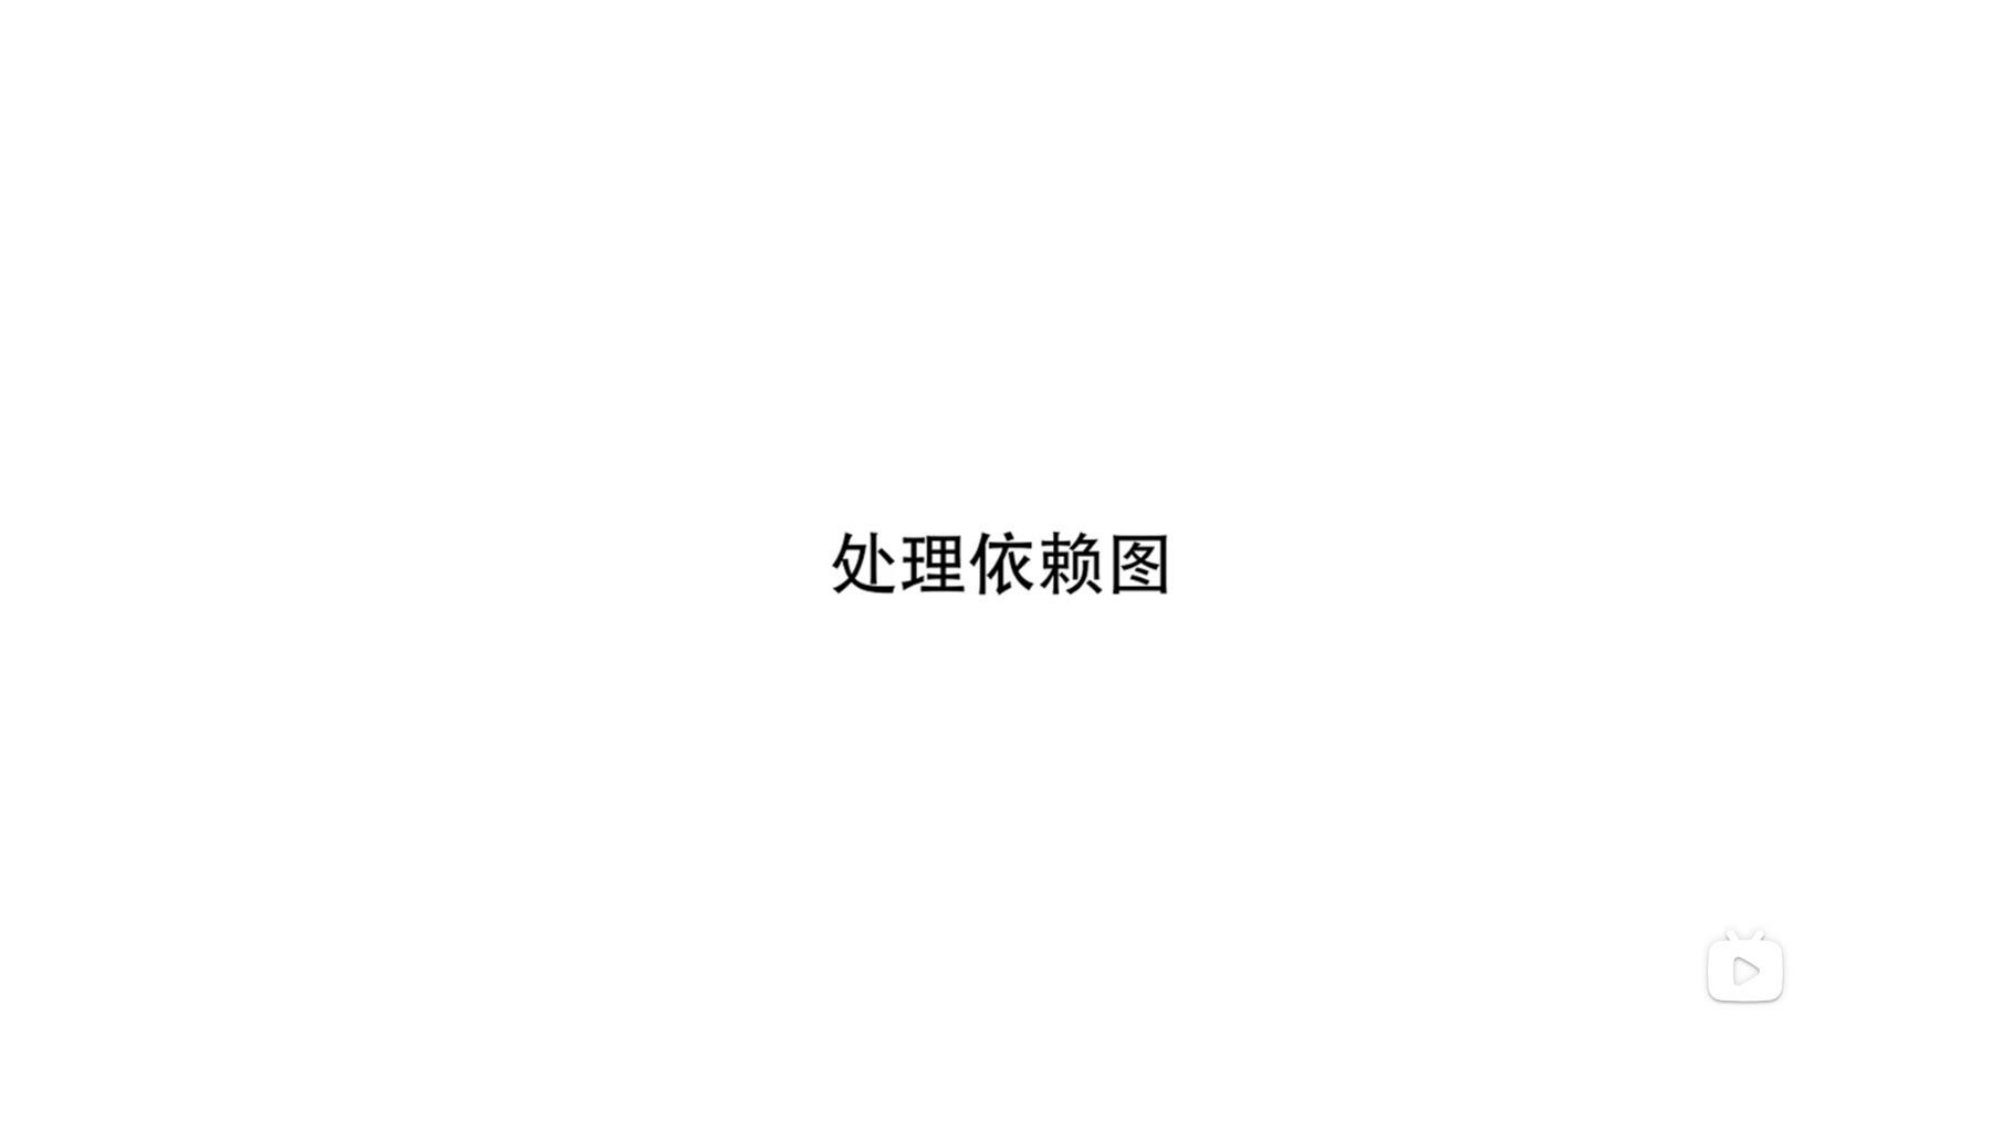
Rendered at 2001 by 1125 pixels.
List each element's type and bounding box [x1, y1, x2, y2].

picture [174, 99, 1825, 1025]
